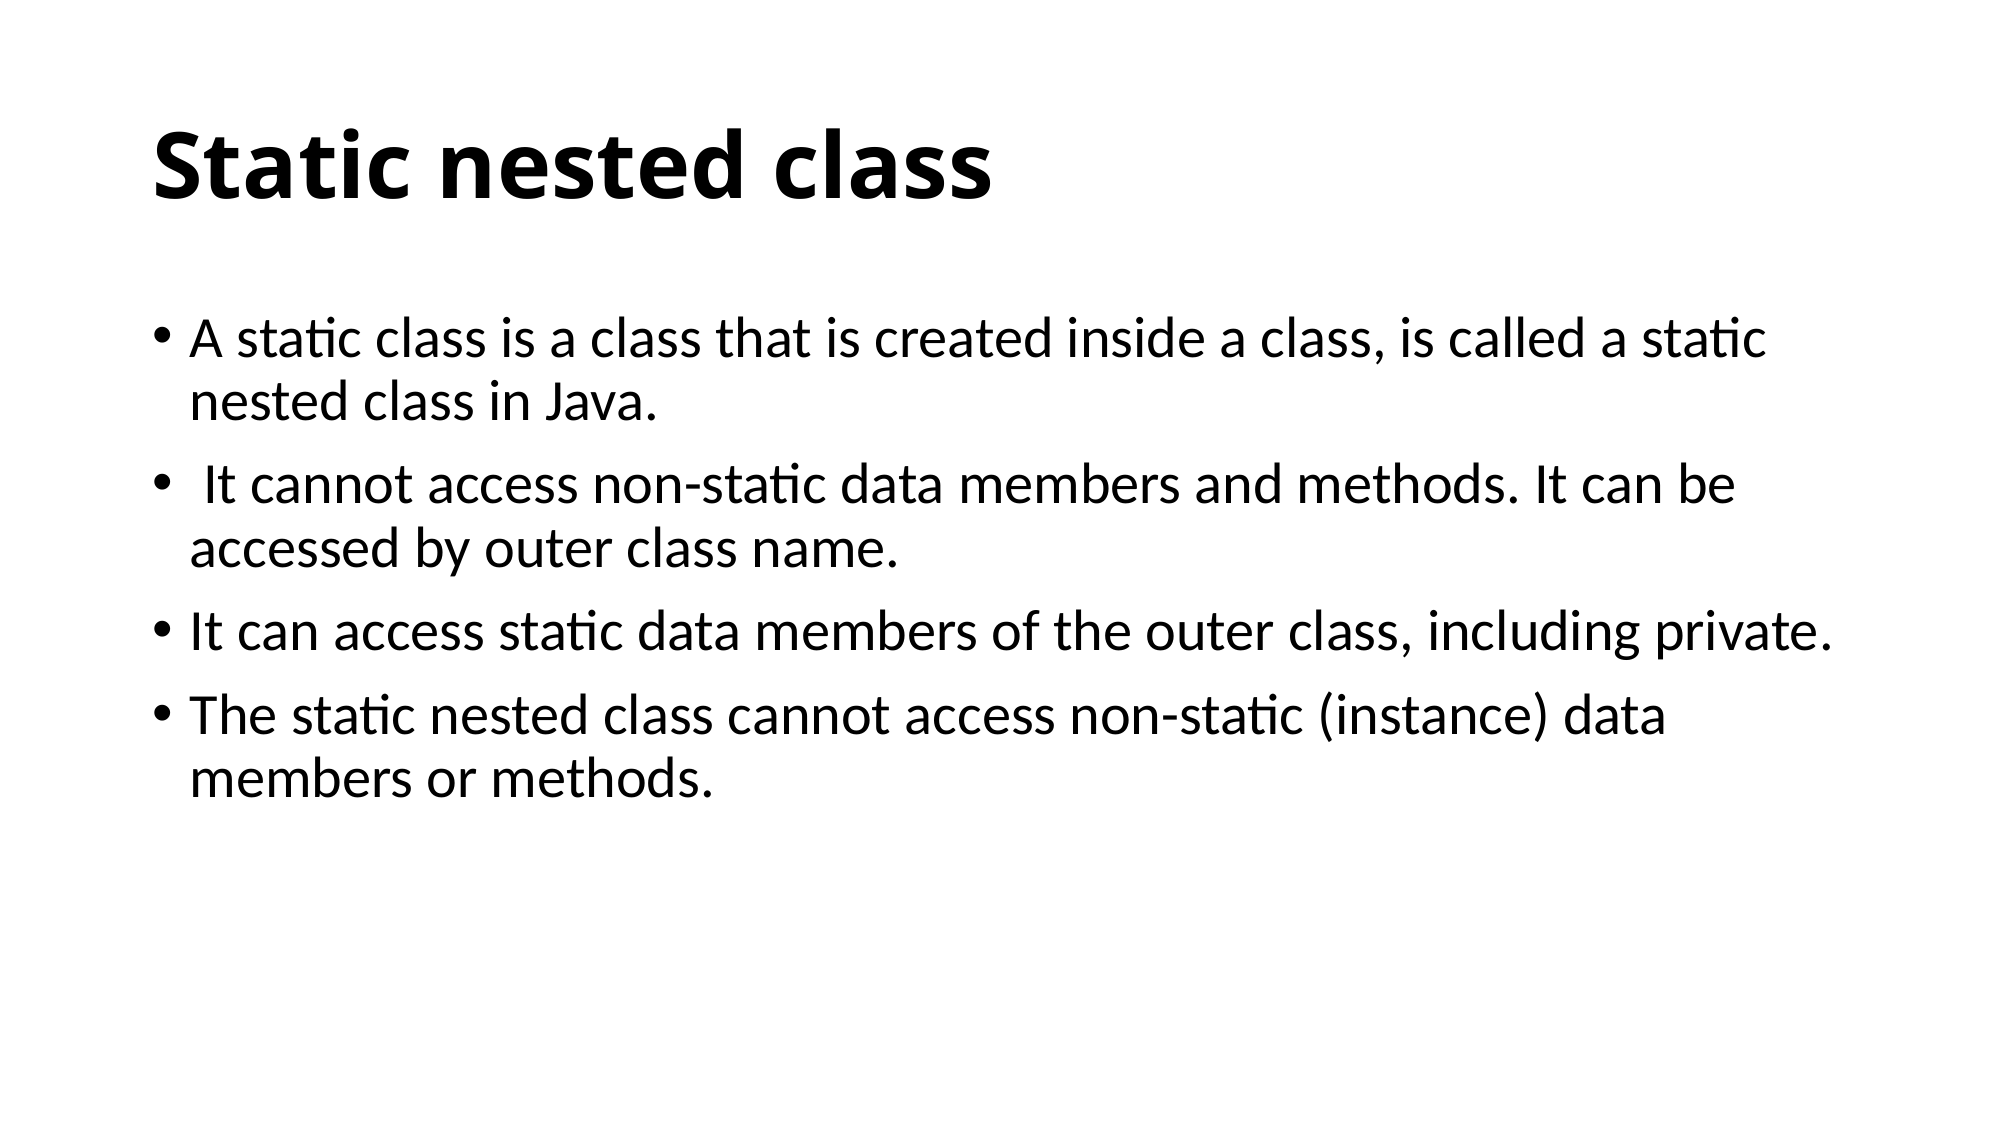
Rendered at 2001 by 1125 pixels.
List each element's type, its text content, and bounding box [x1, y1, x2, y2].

title Static nested class [137, 59, 1863, 278]
list A static class is a class that is created inside a class, is called a static nested class in Java. It cannot access non-static data members and methods. It can be accessed by outer class name. It can access static data members of the outer class, including private. The static nested class cannot access non-static (instance) data members or methods. [137, 299, 1863, 1014]
